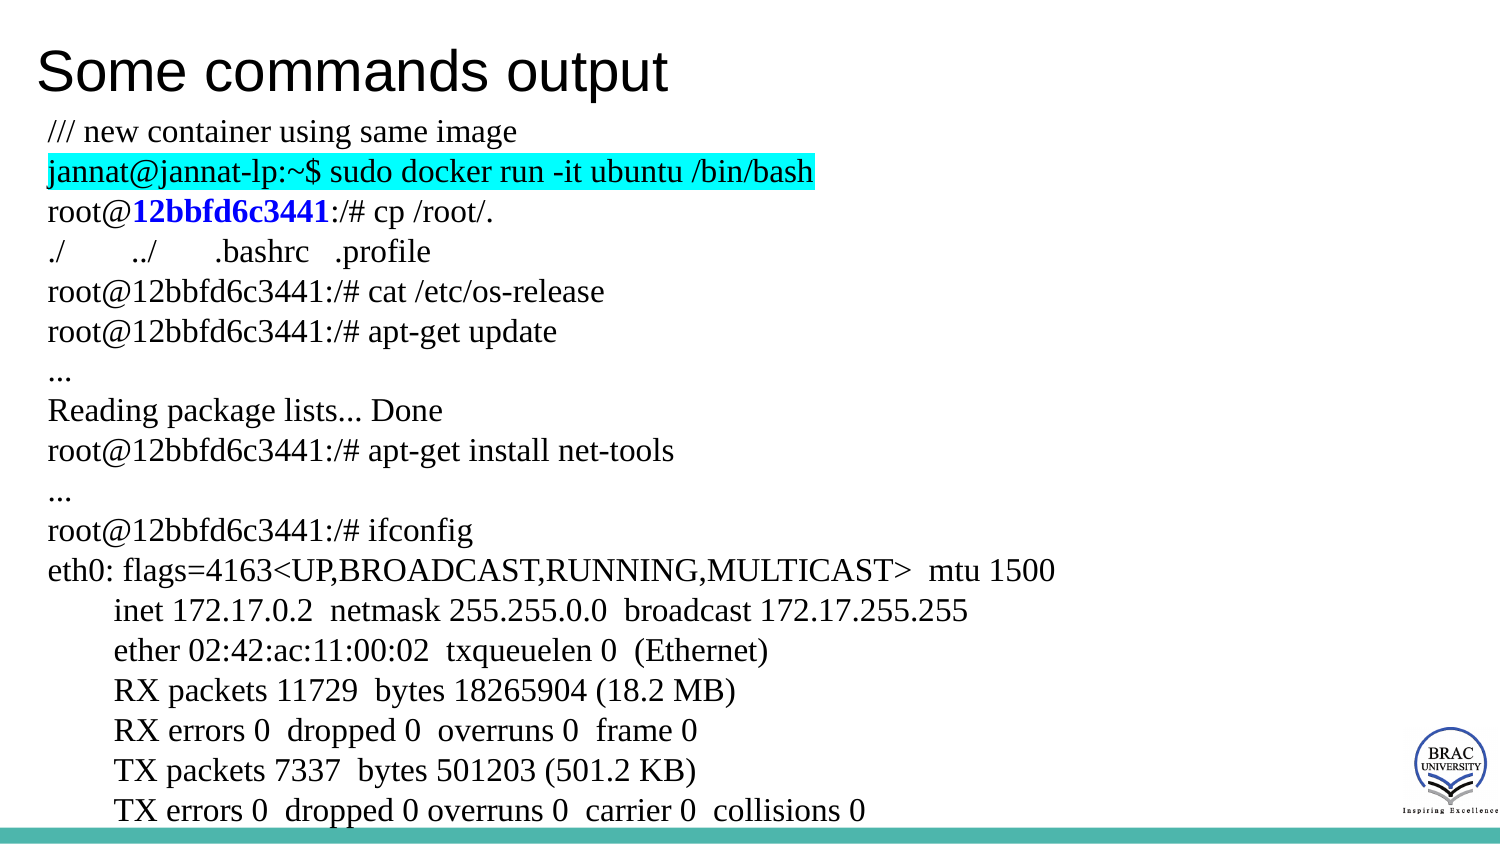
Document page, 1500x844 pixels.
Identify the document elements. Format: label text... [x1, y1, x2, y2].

picture [1431, 727, 1498, 814]
list /// new container using same image jannat@jannat-lp:~$ sudo docker run -it ubuntu /bin/bash root@12bbfd6c3441:/# cp /root/. ./ ../ .bashrc .profile root@12bbfd6c3441:/# cat /etc/os-release root@12bbfd6c3441:/# apt-get update ... Reading package lists... Done root@12bbfd6c3441:/# apt-get install net-tools ... root@12bbfd6c3441:/# ifconfig eth0: flags=4163<UP,BROADCAST,RUNNING,MULTICAST> mtu 1500 inet 172.17.0.2 netmask 255.255.0.0 broadcast 172.17.255.255 ether 02:42:ac:11:00:02 txqueuelen 0 (Ethernet) RX packets 11729 bytes 18265904 (18.2 MB) RX errors 0 dropped 0 overruns 0 frame 0 TX packets 7337 bytes 501203 (501.2 KB) TX errors 0 dropped 0 overruns 0 carrier 0 collisions 0 [32, 144, 1431, 833]
title Some commands output [21, 21, 1419, 115]
